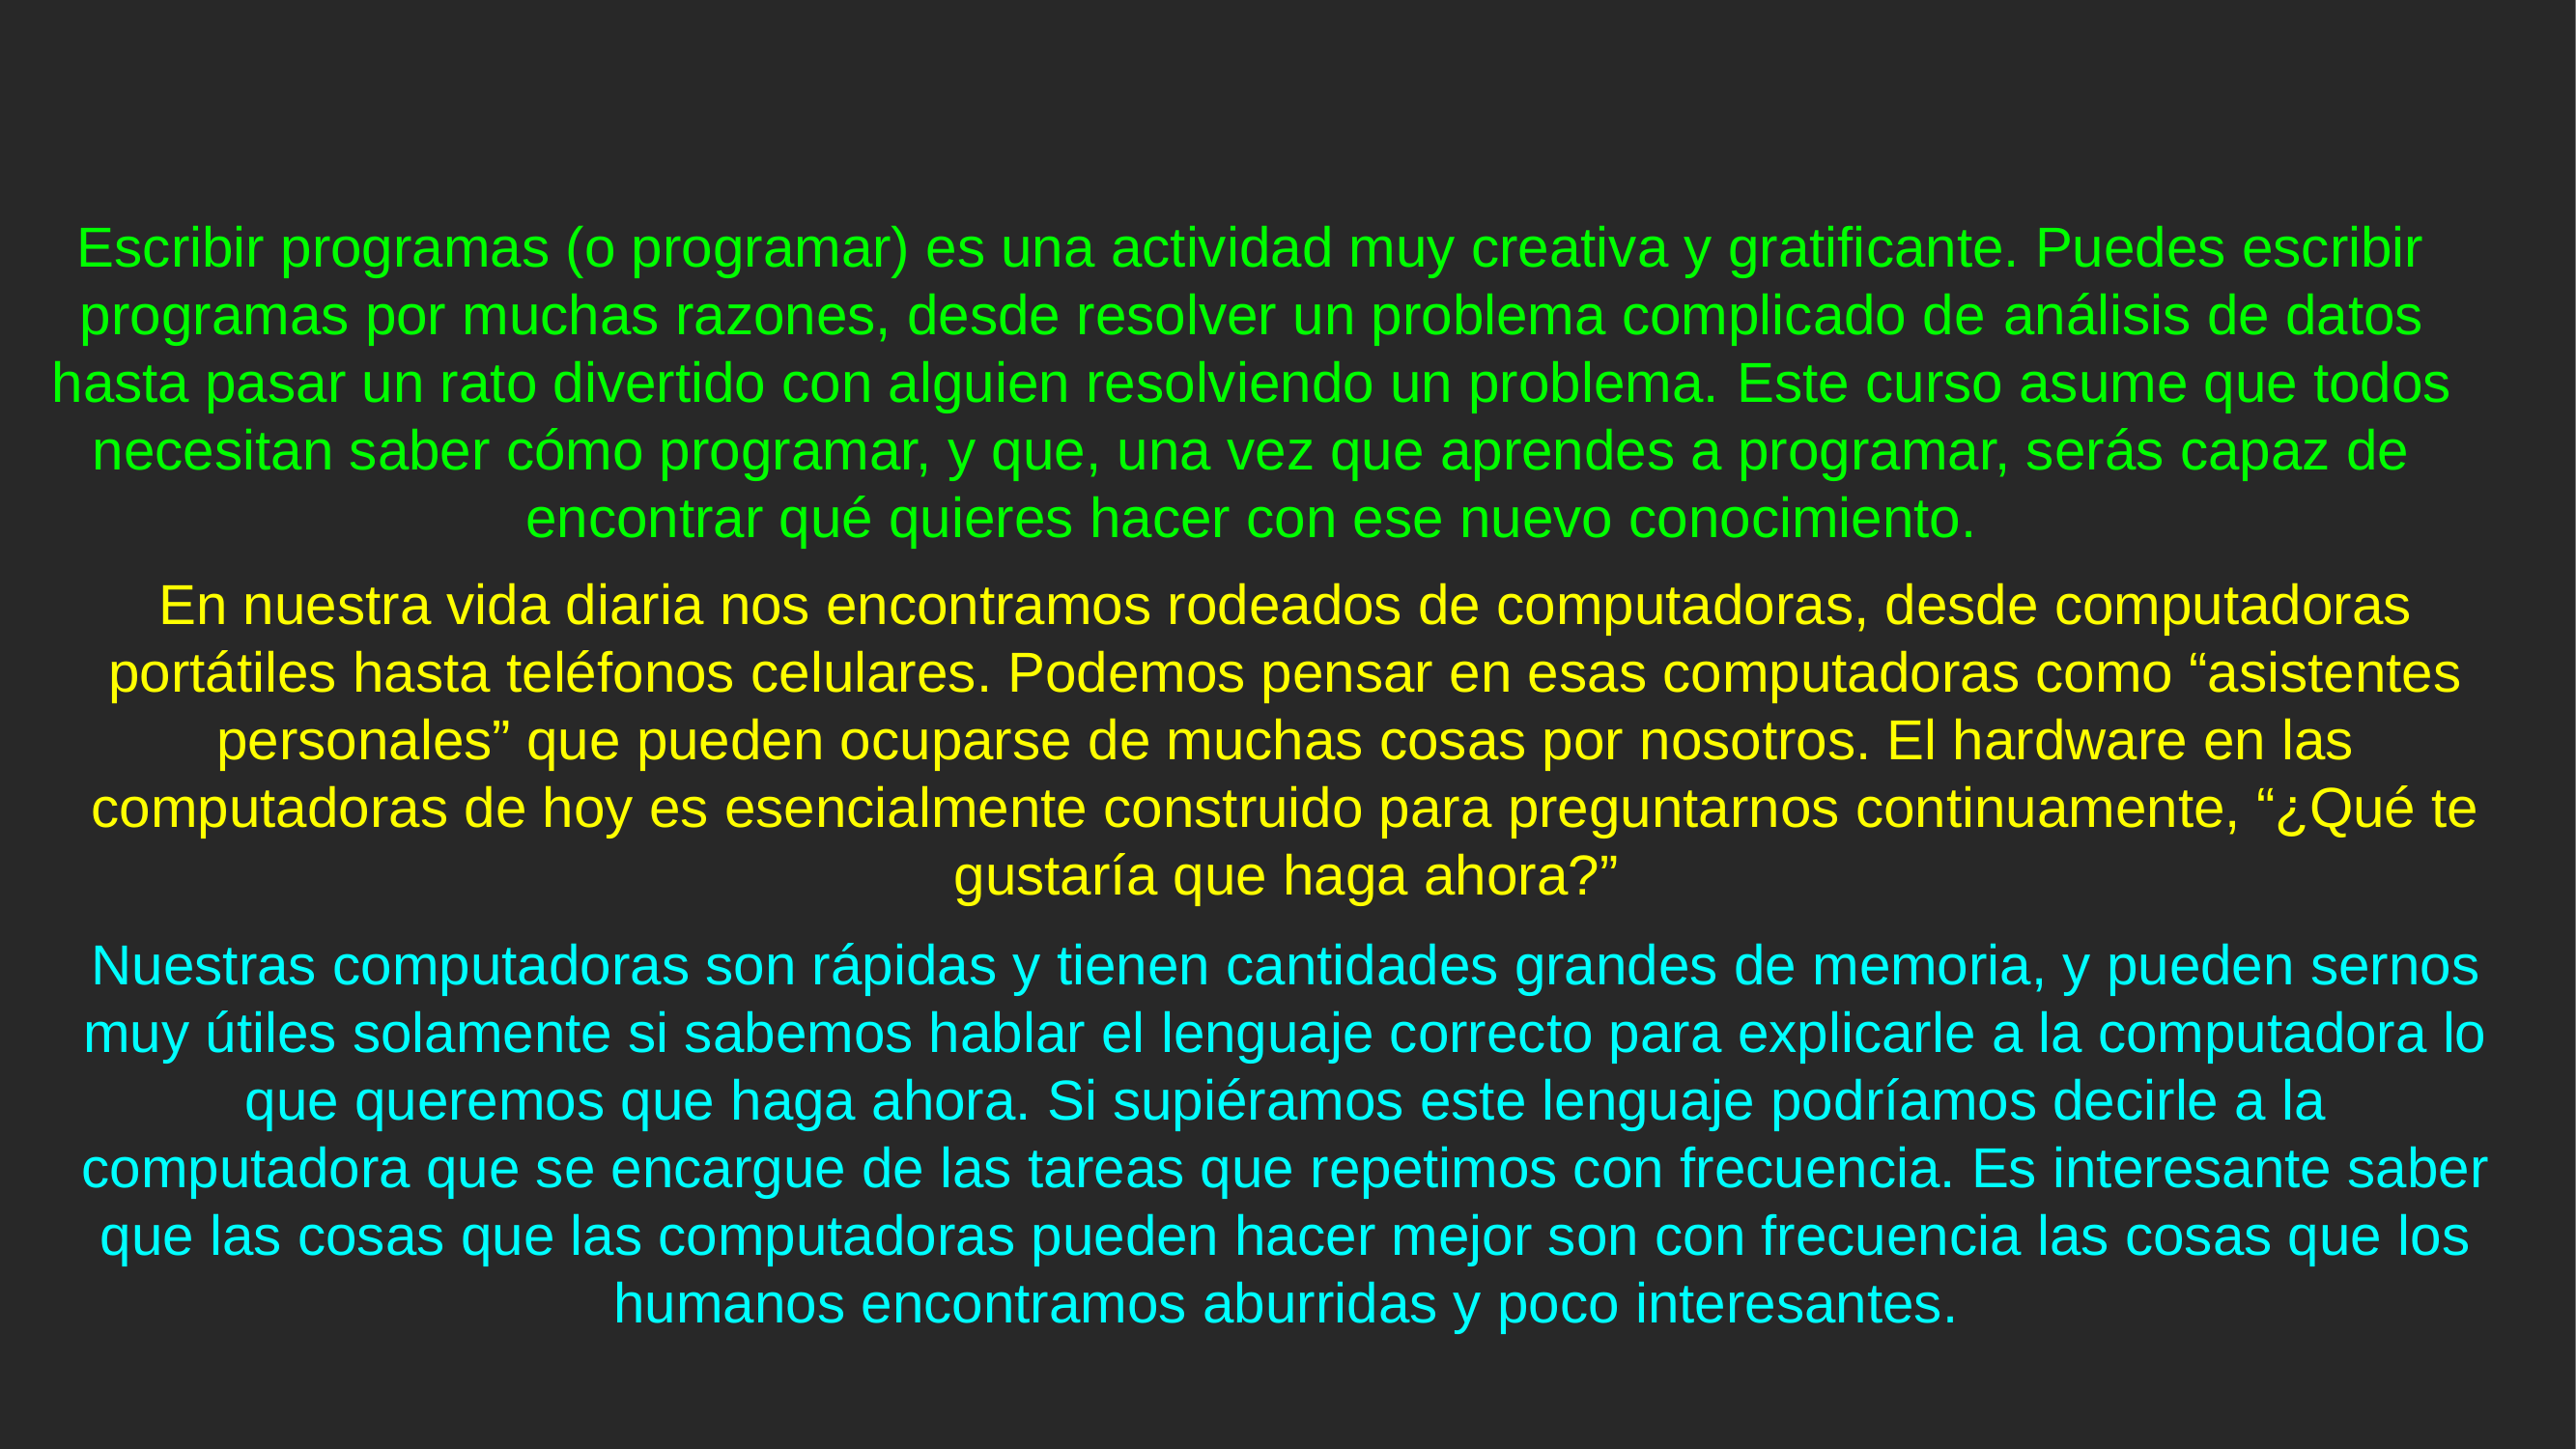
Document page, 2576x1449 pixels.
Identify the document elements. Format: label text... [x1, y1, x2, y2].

text_box En nuestra vida diaria nos encontramos rodeados de computadoras, desde computadoras portátiles hasta teléfonos celulares. Podemos pensar en esas computadoras como “asistentes personales” que pueden ocuparse de muchas cosas por nosotros. El hardware en las computadoras de hoy es esencialmente construido para preguntarnos continuamente, “¿Qué te gustaría que haga ahora?” [74, 577, 2500, 897]
text_box Escribir programas (o programar) es una actividad muy creativa y gratificante. Puedes escribir programas por muchas razones, desde resolver un problema complicado de análisis de datos hasta pasar un rato divertido con alguien resolviendo un problema. Este curso asume que todos necesitan saber cómo programar, y que, una vez que aprendes a programar, serás capaz de encontrar qué quieres hacer con ese nuevo conocimiento. [40, 182, 2465, 578]
text_box Nuestras computadoras son rápidas y tienen cantidades grandes de memoria, y pueden sernos muy útiles solamente si sabemos hablar el lenguaje correcto para explicarle a la computadora lo que queremos que haga ahora. Si supiéramos este lenguaje podríamos decirle a la computadora que se encargue de las tareas que repetimos con frecuencia. Es interesante saber que las cosas que las computadoras pueden hacer mejor son con frecuencia las cosas que los humanos encontramos aburridas y poco interesantes. [74, 926, 2500, 1336]
